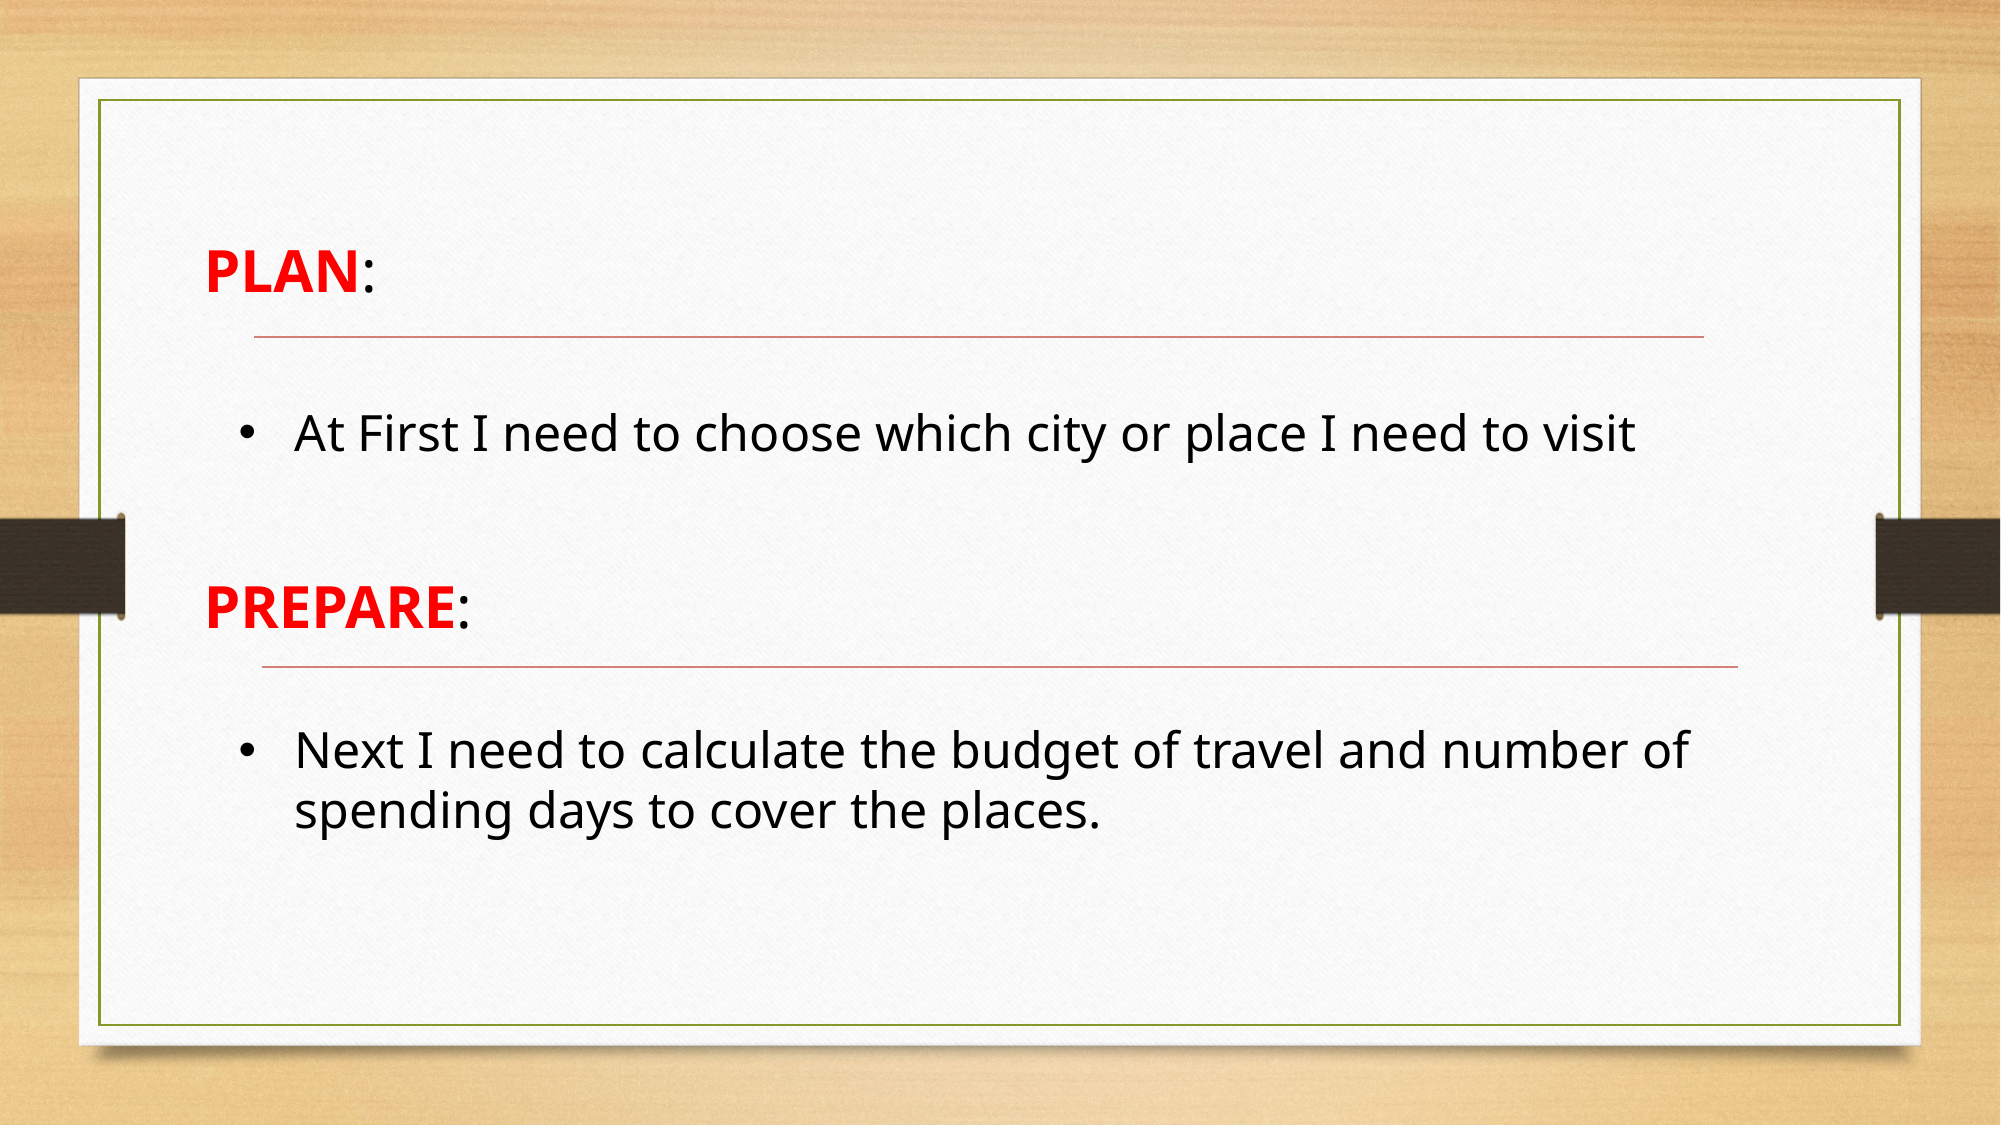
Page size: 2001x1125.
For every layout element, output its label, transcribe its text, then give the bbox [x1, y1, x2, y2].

text_box At First I need to choose which city or place I need to visit [223, 393, 1887, 529]
picture [0, 0, 2001, 1125]
text_box Next I need to calculate the budget of travel and number of spending days to cover the places. [223, 711, 1853, 892]
text_box PREPARE: [189, 562, 750, 718]
text_box PLAN: [189, 227, 498, 312]
